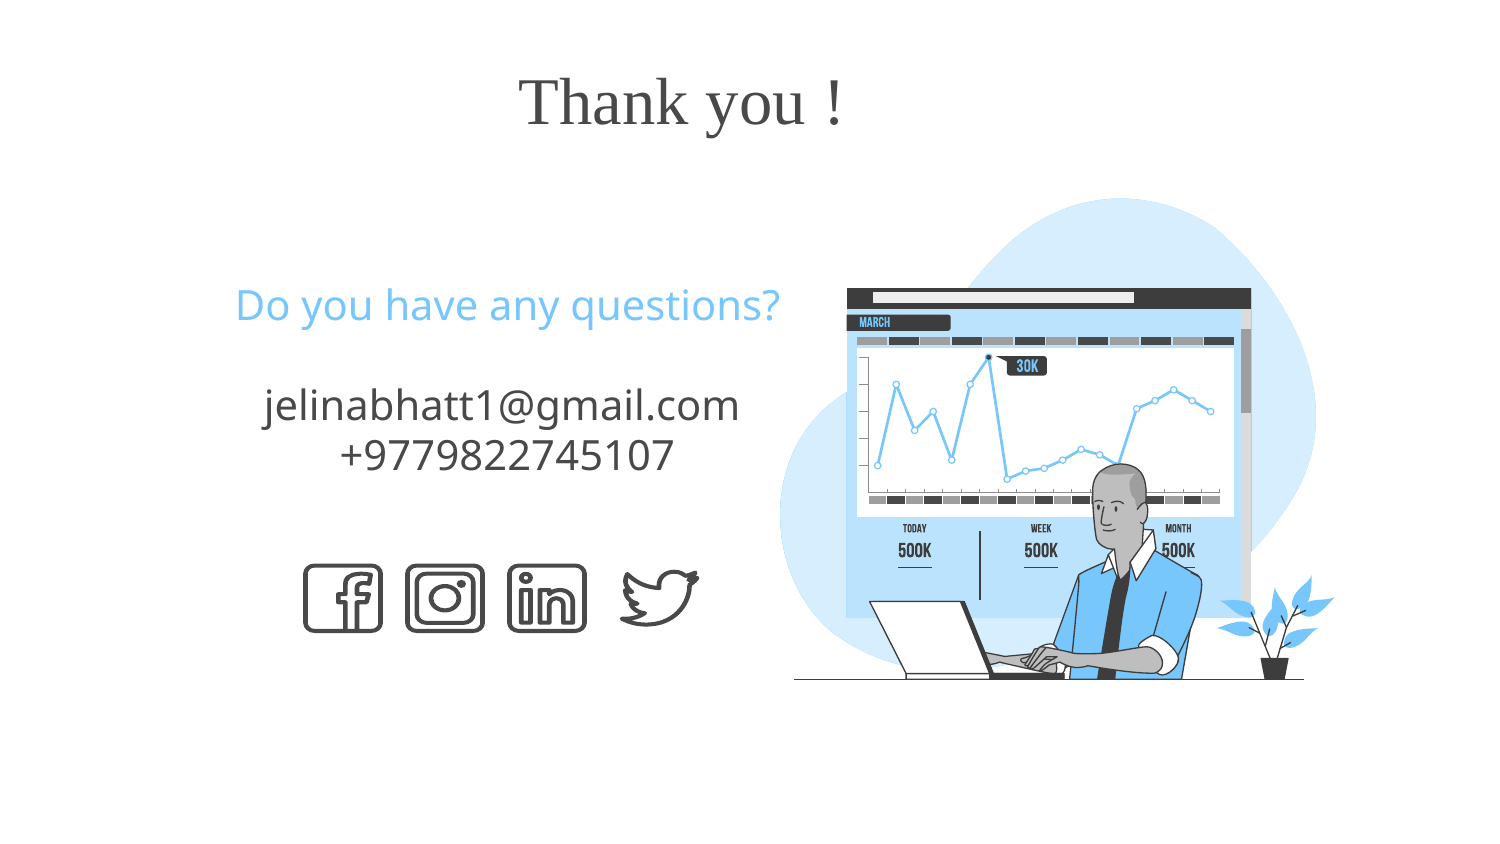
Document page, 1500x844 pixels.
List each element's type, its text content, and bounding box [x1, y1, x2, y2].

text_box Do you have any questions? jelinabhatt1@gmail.com +9779822745107 [166, 263, 746, 544]
title Thank you ! [503, 42, 943, 159]
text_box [751, 198, 1351, 681]
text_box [302, 563, 700, 634]
